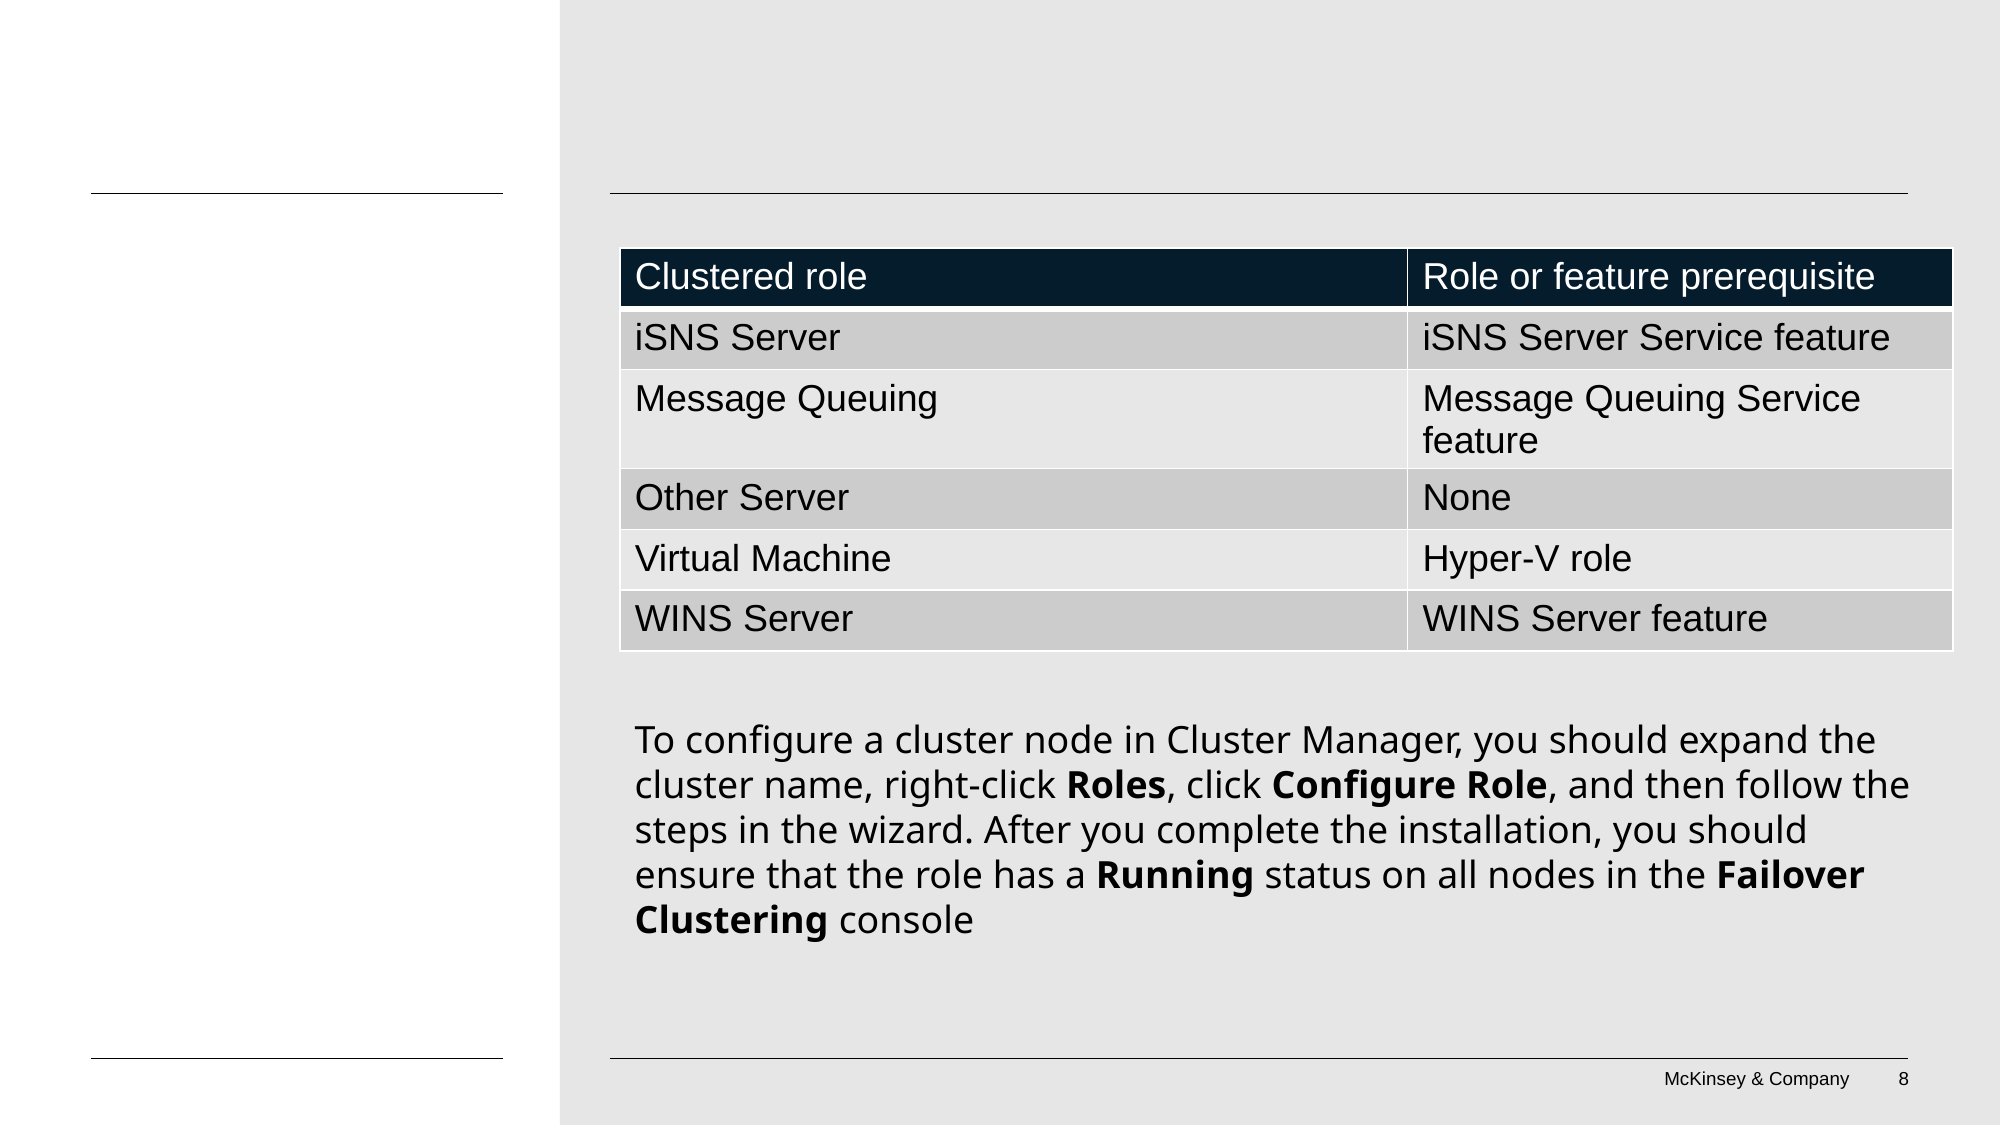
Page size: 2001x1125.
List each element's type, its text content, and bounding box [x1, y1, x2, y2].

table_cell Virtual Machine [621, 530, 1407, 589]
table_cell Message Queuing [621, 370, 1407, 468]
table_cell Message Queuing Service feature [1408, 370, 1952, 468]
table_cell WINS Server feature [1408, 591, 1952, 650]
table_header Role or feature prerequisite [1408, 249, 1952, 306]
table_cell iSNS Server Service feature [1408, 312, 1952, 369]
table_header Clustered role [621, 249, 1407, 306]
table_cell iSNS Server [621, 312, 1407, 369]
table_cell WINS Server [621, 591, 1407, 650]
text_box To configure a cluster node in Cluster Manager, you should expand the cluster name, right-click Roles, click Configure Role, and then follow the steps in the wizard. After you complete the installation, you should ensure that the role has a Running status on all nodes in the Failover Clustering console [619, 709, 1954, 949]
table_cell None [1408, 469, 1952, 529]
table_cell Other Server [621, 469, 1407, 529]
table_cell Hyper-V role [1408, 530, 1952, 589]
